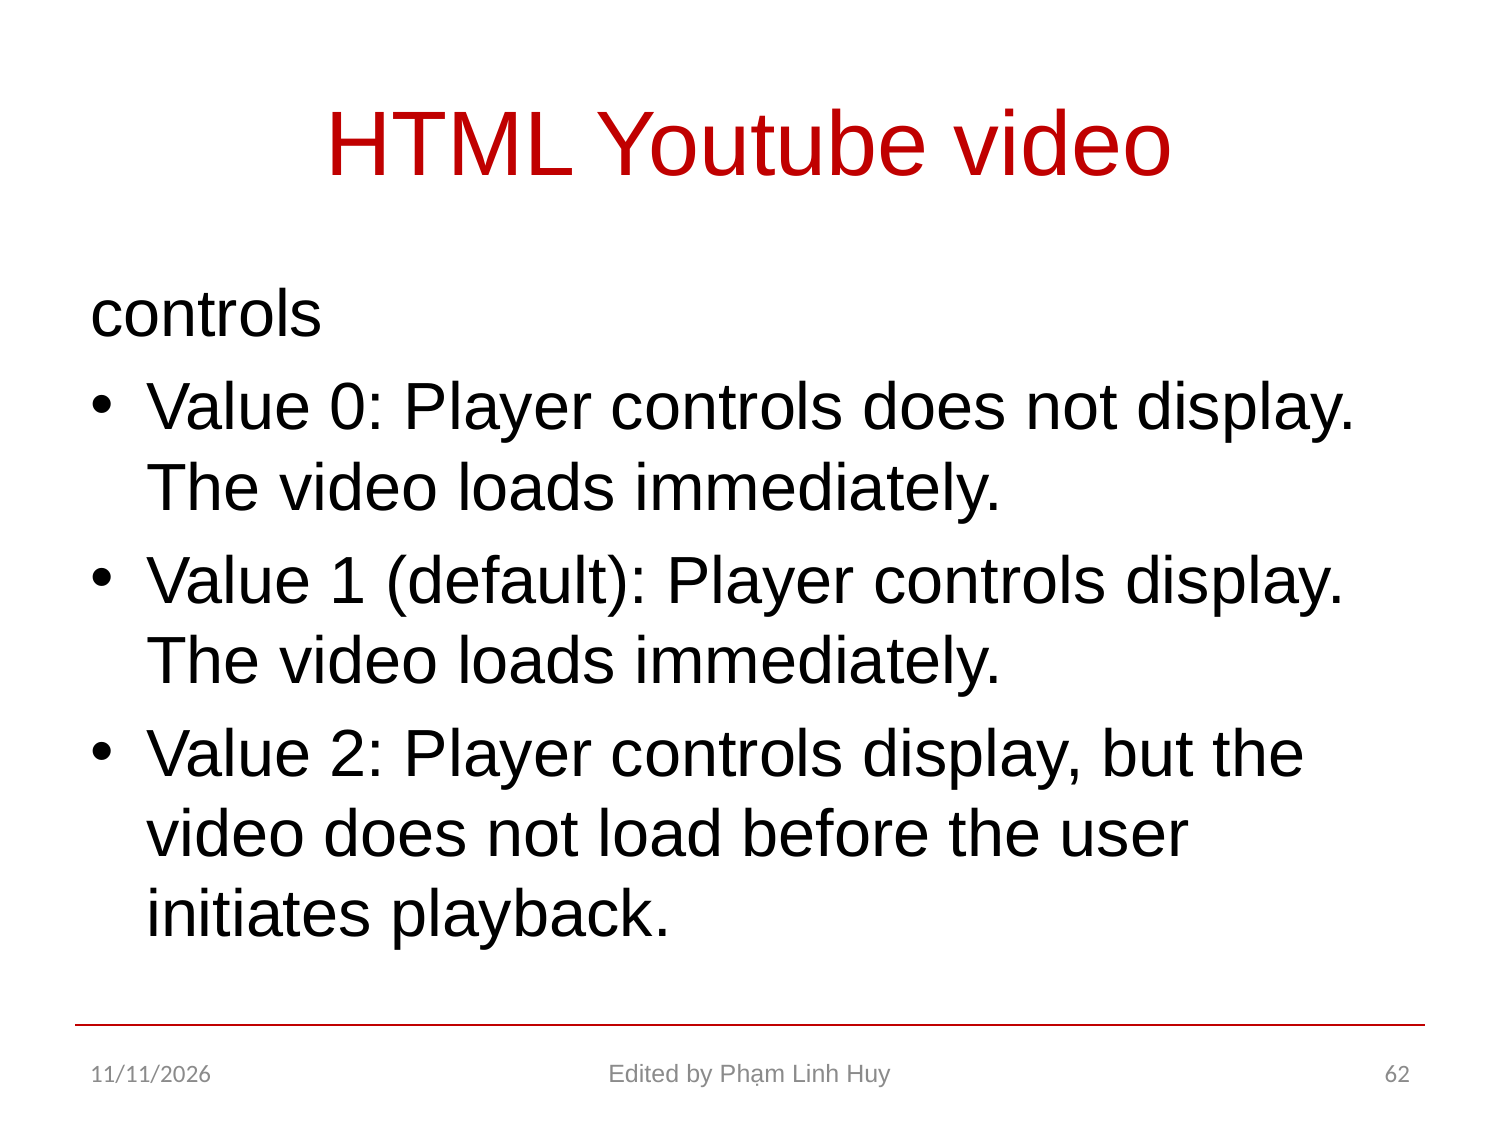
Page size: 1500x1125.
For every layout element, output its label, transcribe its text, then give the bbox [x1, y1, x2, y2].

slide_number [75, 1042, 425, 1103]
footer Edited by Phạm Linh Huy [512, 1042, 988, 1103]
slide_number 62 [1074, 1042, 1425, 1103]
list controls Value 0: Player controls does not display. The video loads immediately. Value 1 (default): Player controls display. The video loads immediately. Value 2: Player controls display, but the video does not load before the user initiates playback. [75, 262, 1425, 1005]
title HTML Youtube video [75, 45, 1425, 233]
